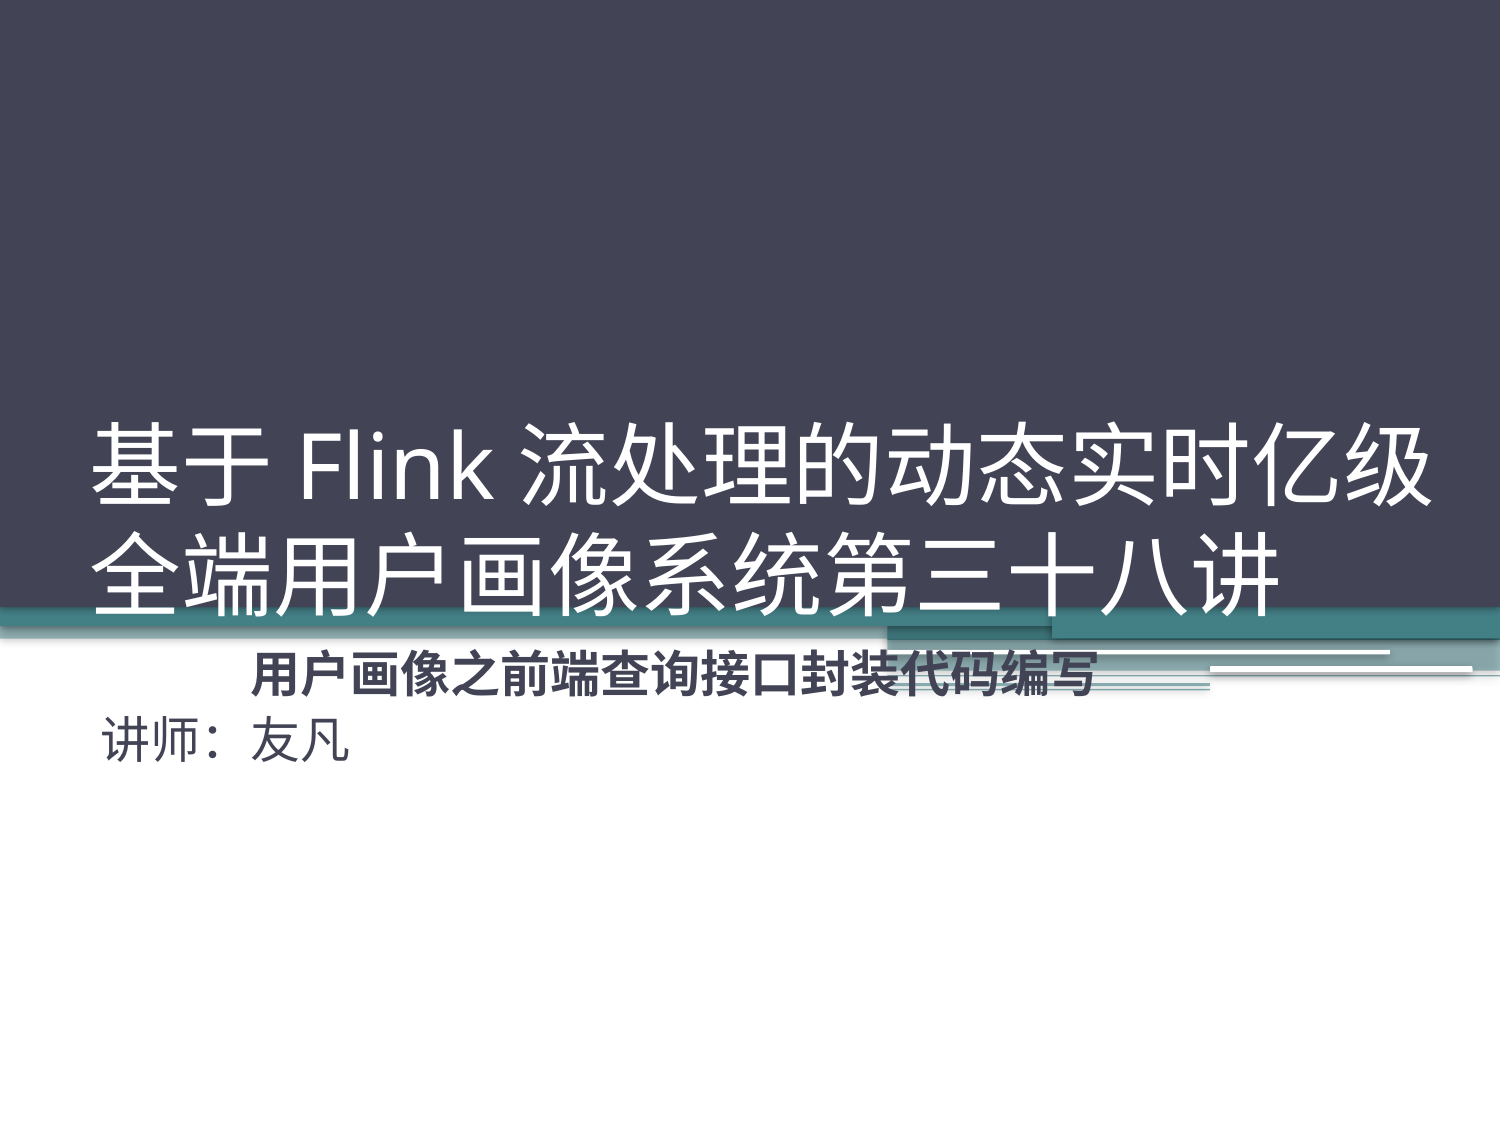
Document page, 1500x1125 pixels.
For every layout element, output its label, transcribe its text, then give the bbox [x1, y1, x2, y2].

subtitle 用户画像之前端查询接口封装代码编写 讲师：友凡 [75, 635, 1500, 923]
title 基于Flink流处理的动态实时亿级全端用户画像系统第三十八讲 [75, 394, 1463, 635]
